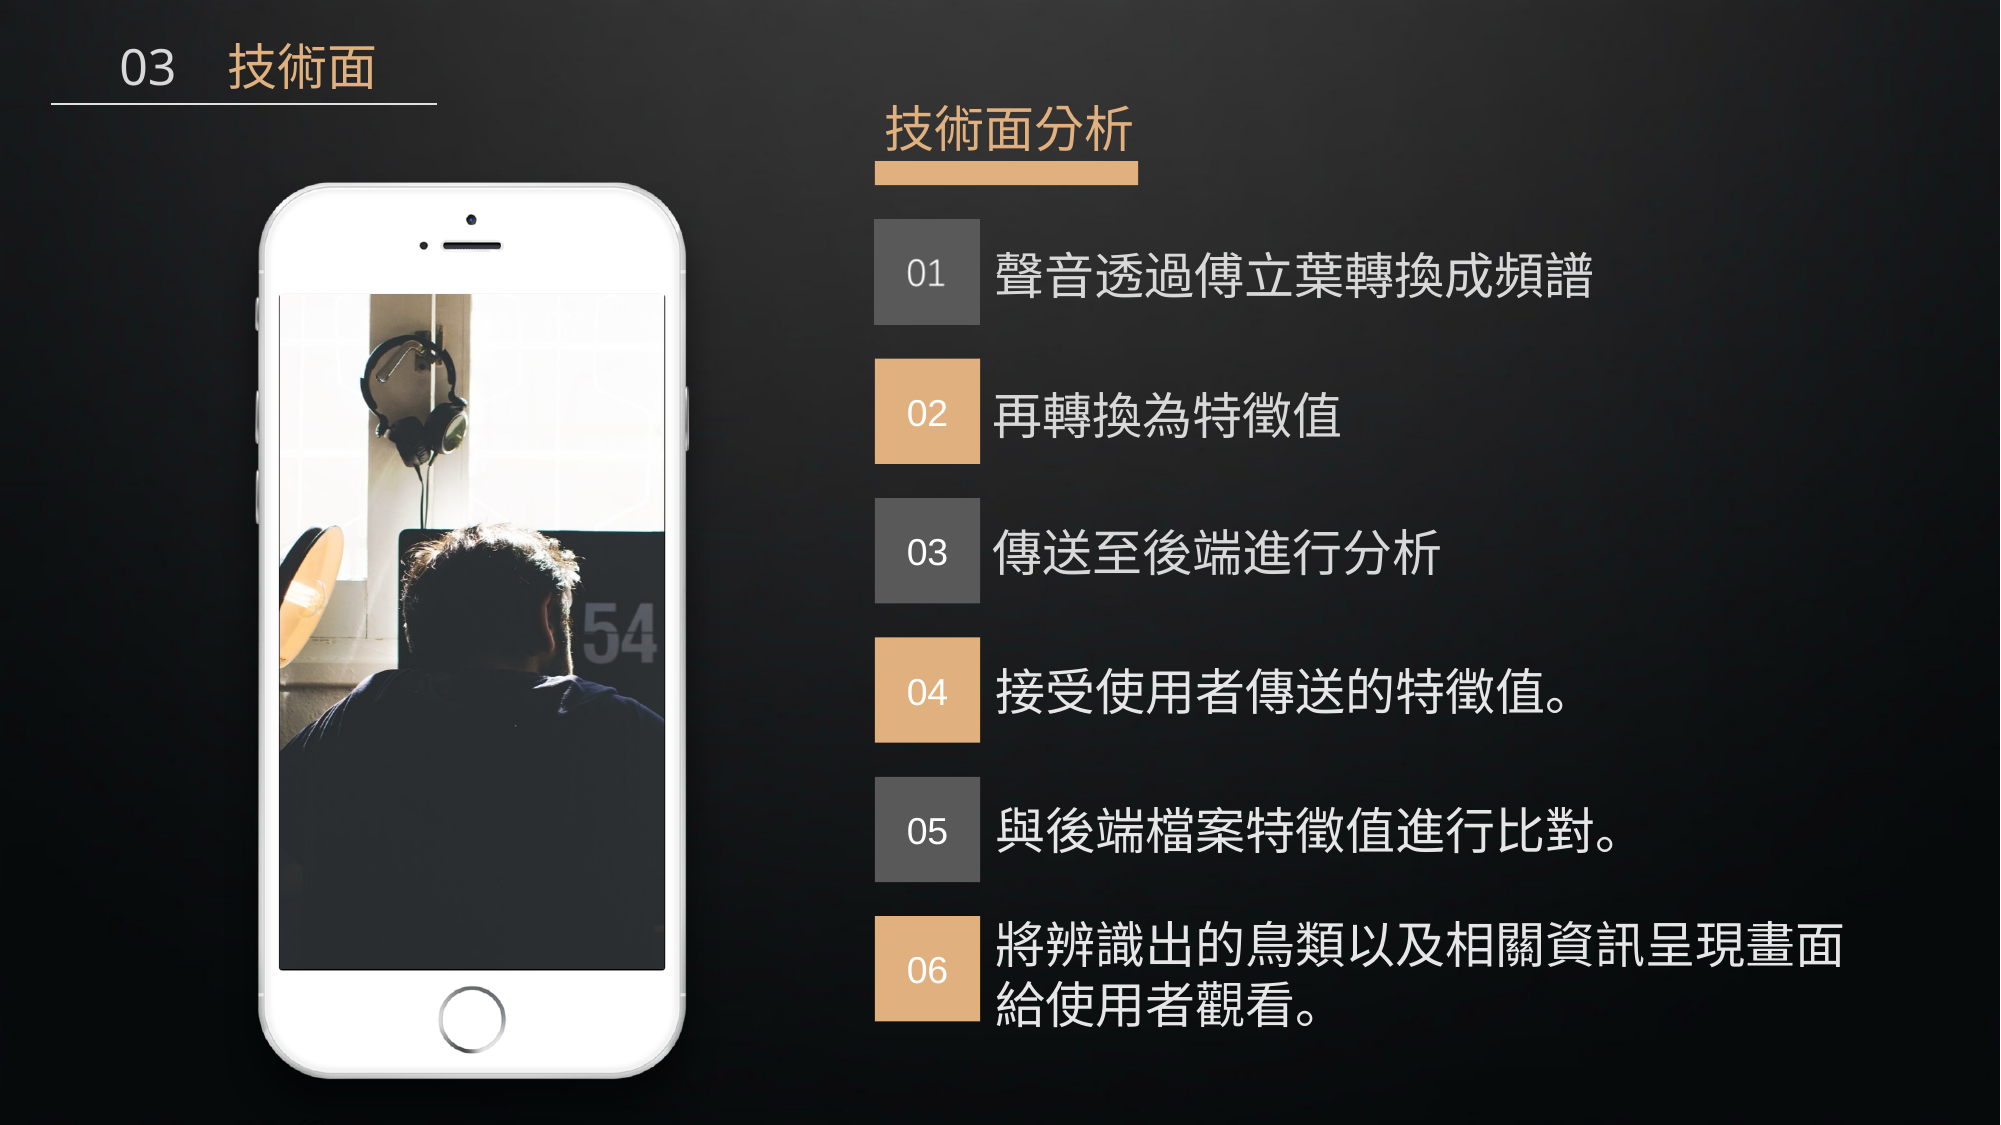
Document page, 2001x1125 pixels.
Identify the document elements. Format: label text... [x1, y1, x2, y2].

text_box 03 [874, 498, 981, 604]
text_box 技術面分析 [869, 90, 1352, 166]
text_box 06 [874, 916, 979, 1022]
text_box 02 [874, 358, 981, 464]
text_box 傳送至後端進行分析 [981, 513, 1615, 589]
text_box 將辨識出的鳥類以及相關資訊呈現畫面 給使用者觀看。 [979, 906, 1952, 1042]
text_box 接受使用者傳送的特徵值。 [979, 652, 1640, 728]
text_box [215, 160, 729, 1125]
text_box 05 [874, 776, 981, 883]
text_box 再轉換為特徵值 [977, 376, 1542, 452]
text_box [874, 161, 1139, 186]
text_box 與後端檔案特徵值進行比對。 [979, 791, 1830, 867]
picture [0, 0, 2000, 1125]
text_box 03 技術面 [24, 27, 472, 103]
text_box 04 [874, 637, 981, 743]
text_box 聲音透過傅立葉轉換成頻譜 [984, 237, 1618, 313]
